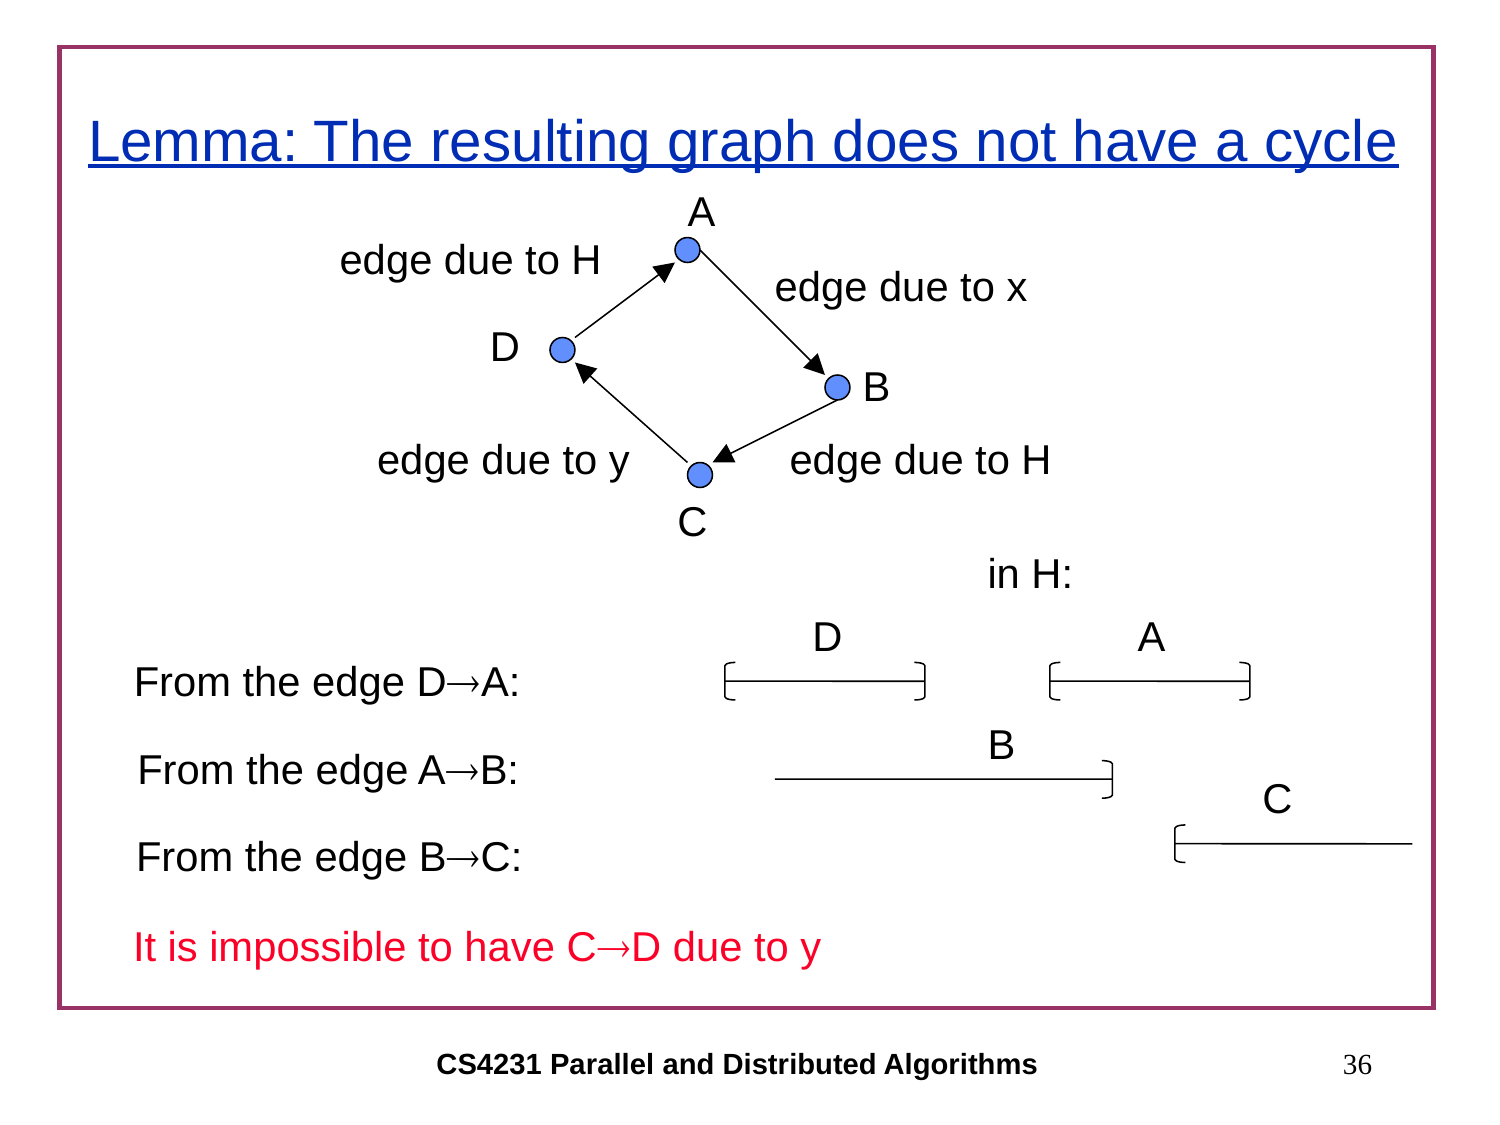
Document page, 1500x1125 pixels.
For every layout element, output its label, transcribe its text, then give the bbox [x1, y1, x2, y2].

text_box [766, 317, 826, 376]
text_box edge due to H [324, 224, 618, 291]
text_box [687, 462, 713, 487]
text_box From the edge DA: [118, 647, 547, 708]
text_box [675, 242, 700, 263]
slide_number 36 [1074, 1024, 1388, 1101]
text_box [117, 764, 1413, 888]
text_box B [847, 351, 906, 417]
text_box edge due to y [361, 425, 646, 491]
text_box [574, 262, 676, 338]
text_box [724, 601, 926, 701]
text_box A [672, 207, 731, 242]
text_box D [474, 312, 536, 378]
footer CS4231 Parallel and Distributed Algorithms [212, 1024, 1074, 1101]
text_box edge due to H [774, 425, 1068, 491]
text_box [712, 431, 774, 463]
text_box edge due to x [759, 251, 1043, 317]
text_box [574, 362, 688, 463]
title Lemma: The resulting graph does not have a cycle [62, 69, 1426, 207]
text_box C [662, 487, 723, 553]
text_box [1049, 601, 1251, 701]
text_box in H: [972, 539, 1089, 605]
text_box [825, 375, 847, 400]
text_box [117, 709, 1113, 763]
text_box It is impossible to have CD due to y [118, 912, 837, 978]
text_box [549, 337, 575, 363]
